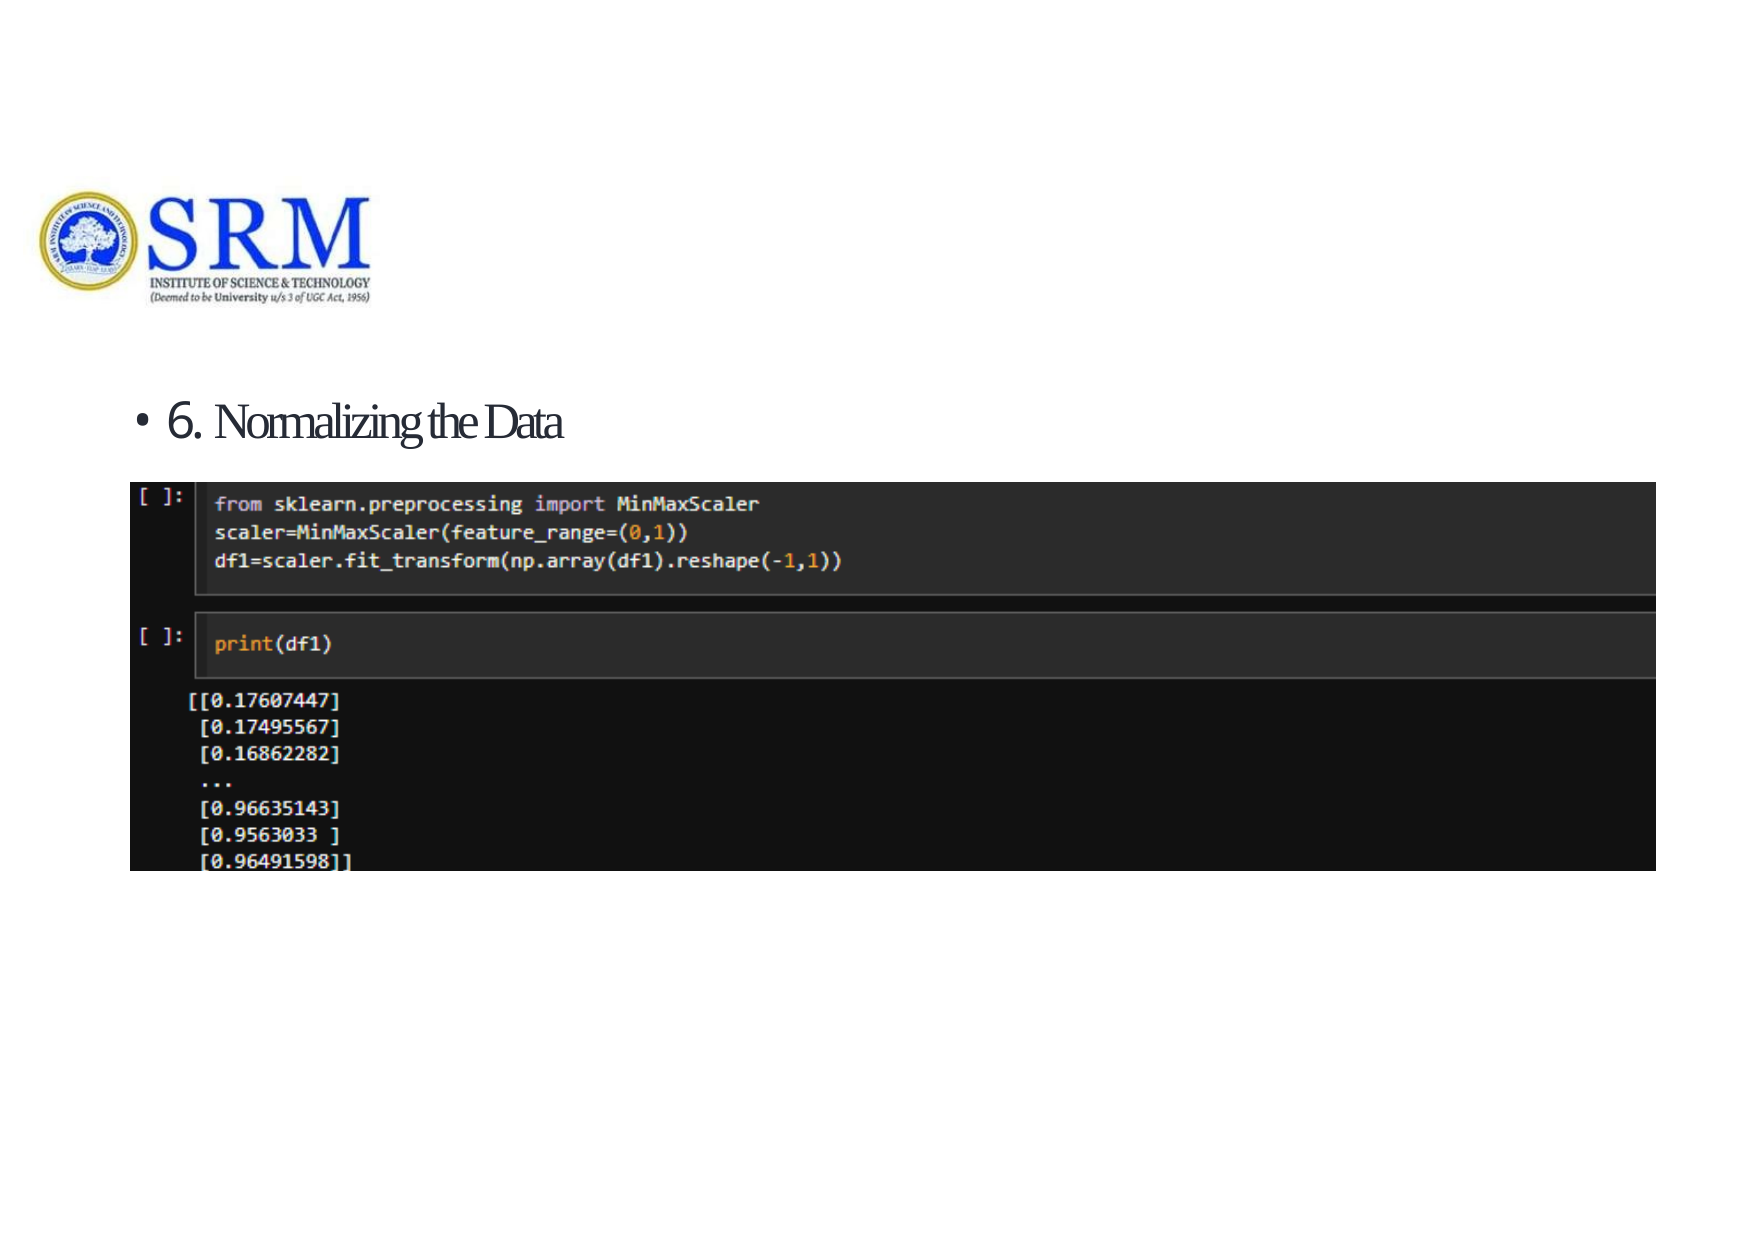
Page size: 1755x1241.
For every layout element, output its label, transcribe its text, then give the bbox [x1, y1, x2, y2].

picture [129, 482, 1657, 871]
text_box 6. Normalizing the Data [131, 385, 802, 449]
picture [23, 175, 380, 308]
